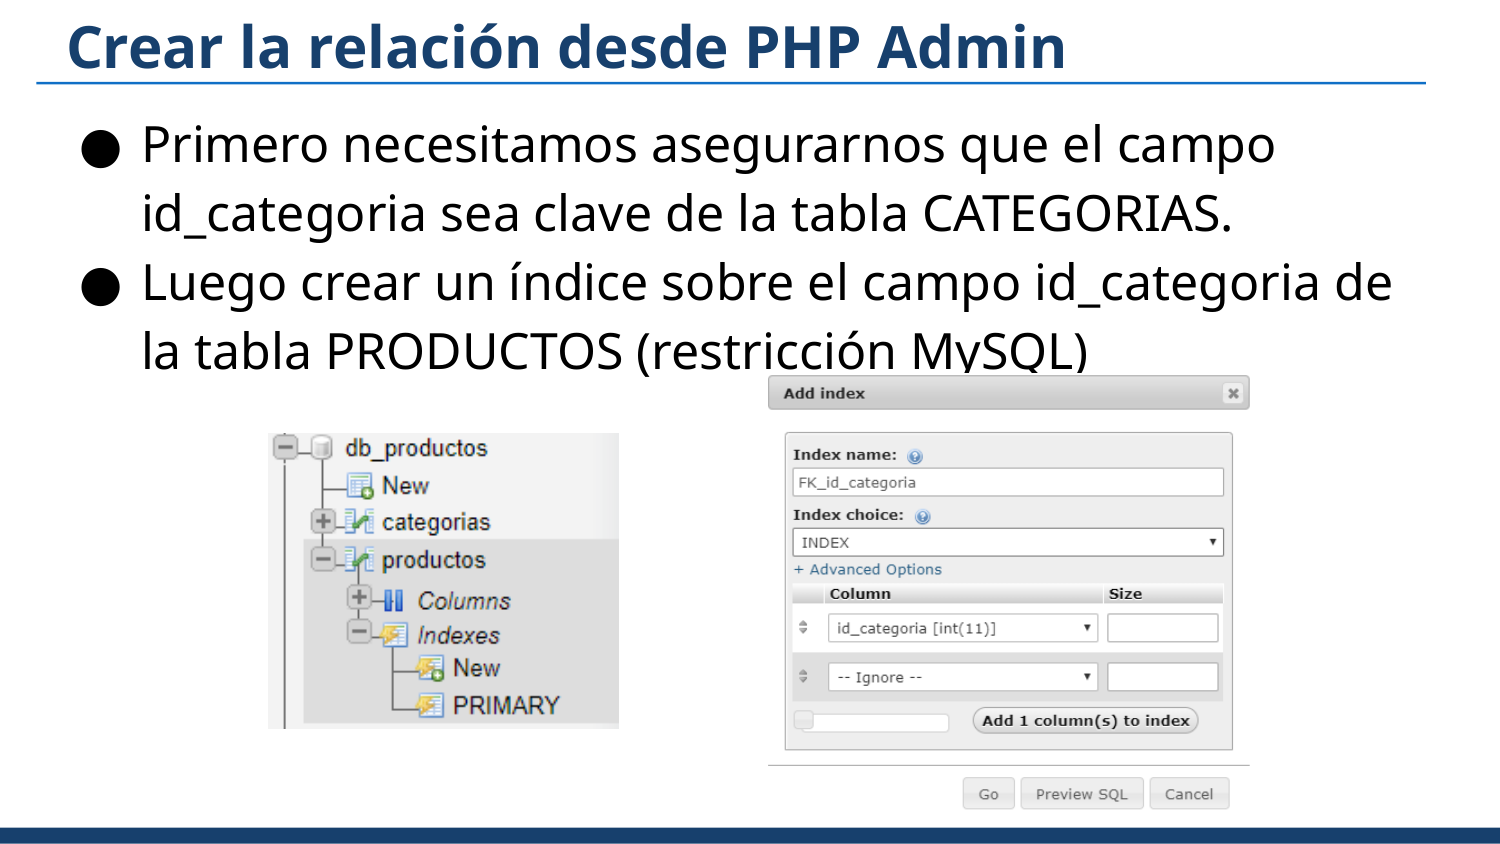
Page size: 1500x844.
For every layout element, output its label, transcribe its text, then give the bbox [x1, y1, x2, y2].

picture [268, 433, 619, 729]
picture [767, 373, 1252, 825]
list Primero necesitamos asegurarnos que el campo id_categoria sea clave de la tabla CATEGORIAS. Luego crear un índice sobre el campo id_categoria de la tabla PRODUCTOS (restricción MySQL) [51, 88, 1449, 811]
title Crear la relación desde PHP Admin [51, 0, 1449, 88]
